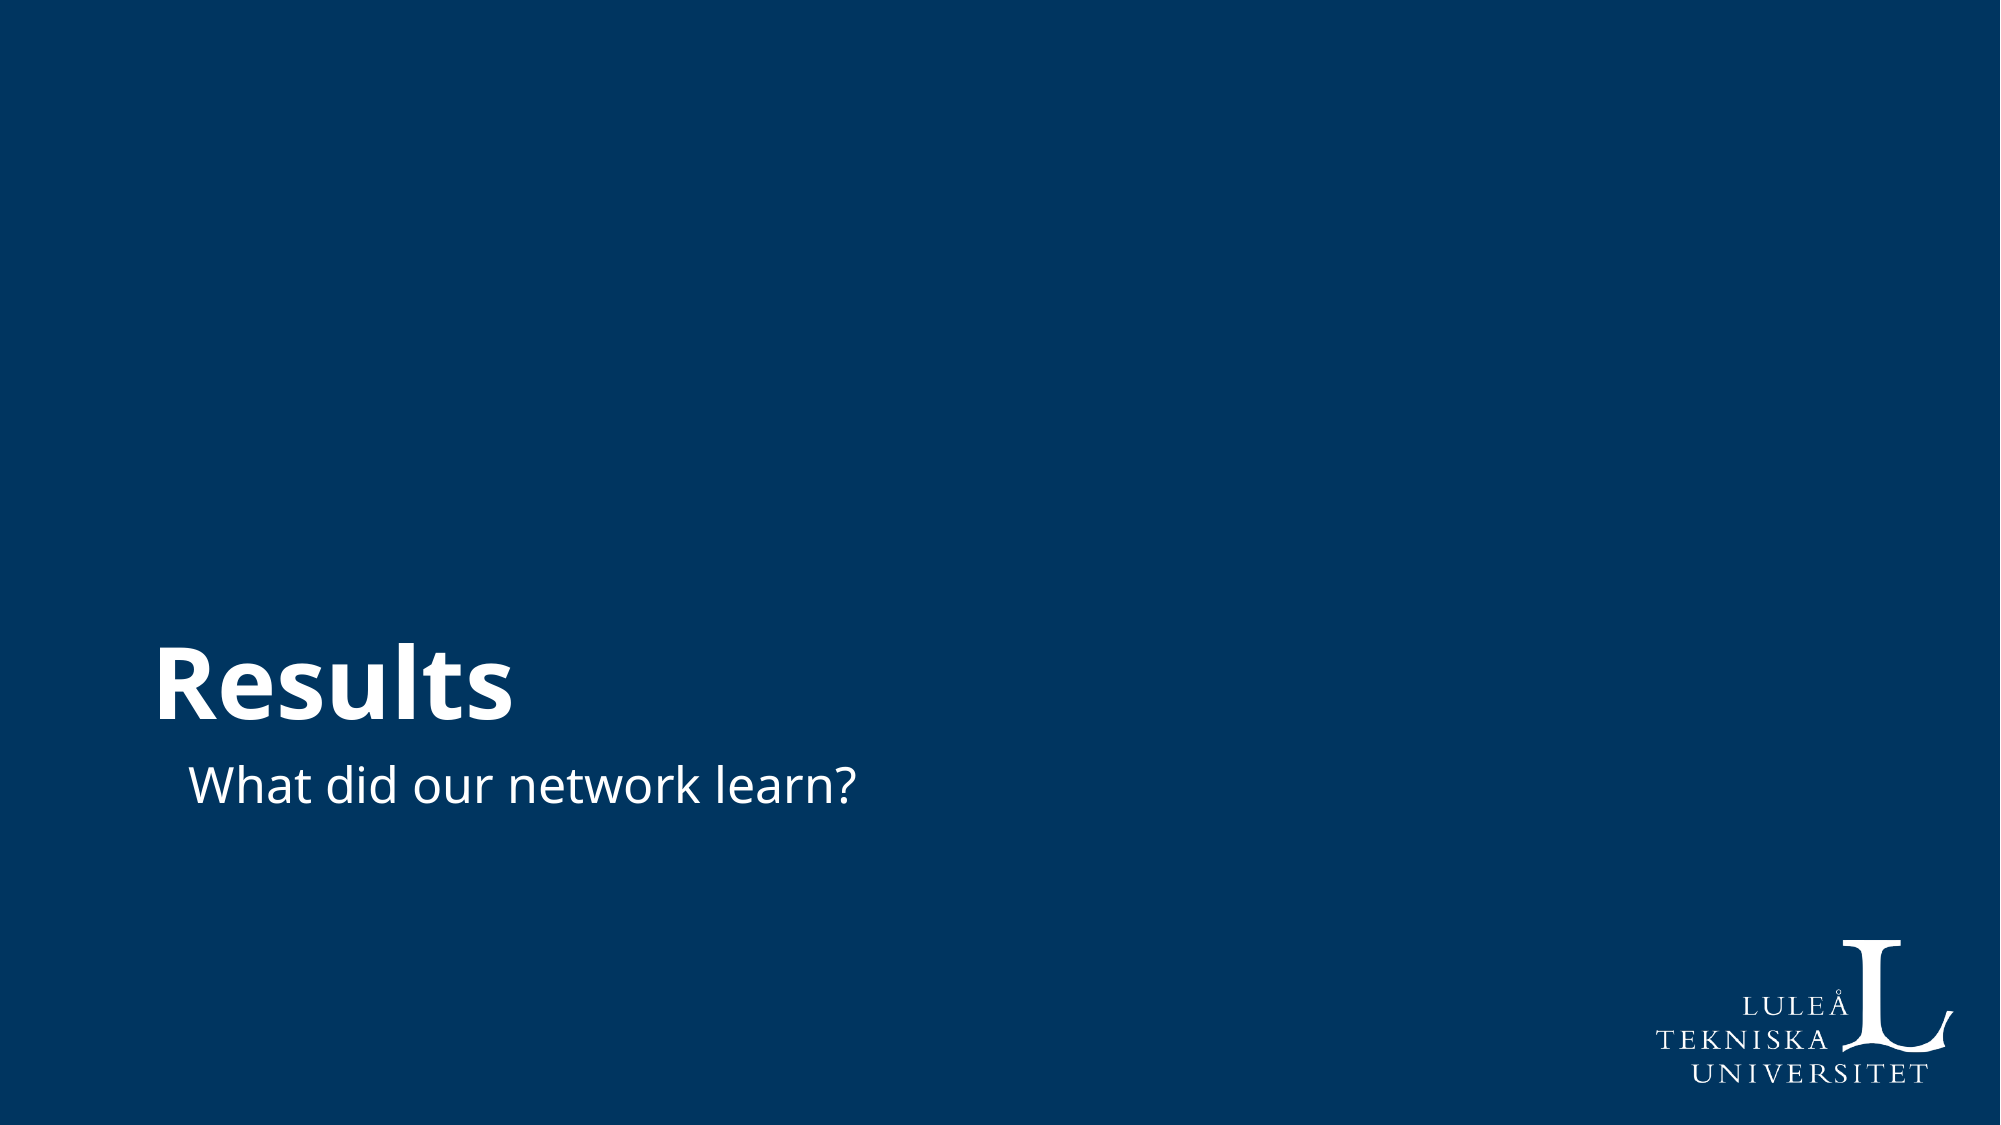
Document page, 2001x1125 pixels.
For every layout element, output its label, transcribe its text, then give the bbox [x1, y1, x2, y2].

list What did our network learn? [136, 752, 1862, 999]
title Results [136, 280, 1862, 749]
picture [1656, 940, 1954, 1083]
